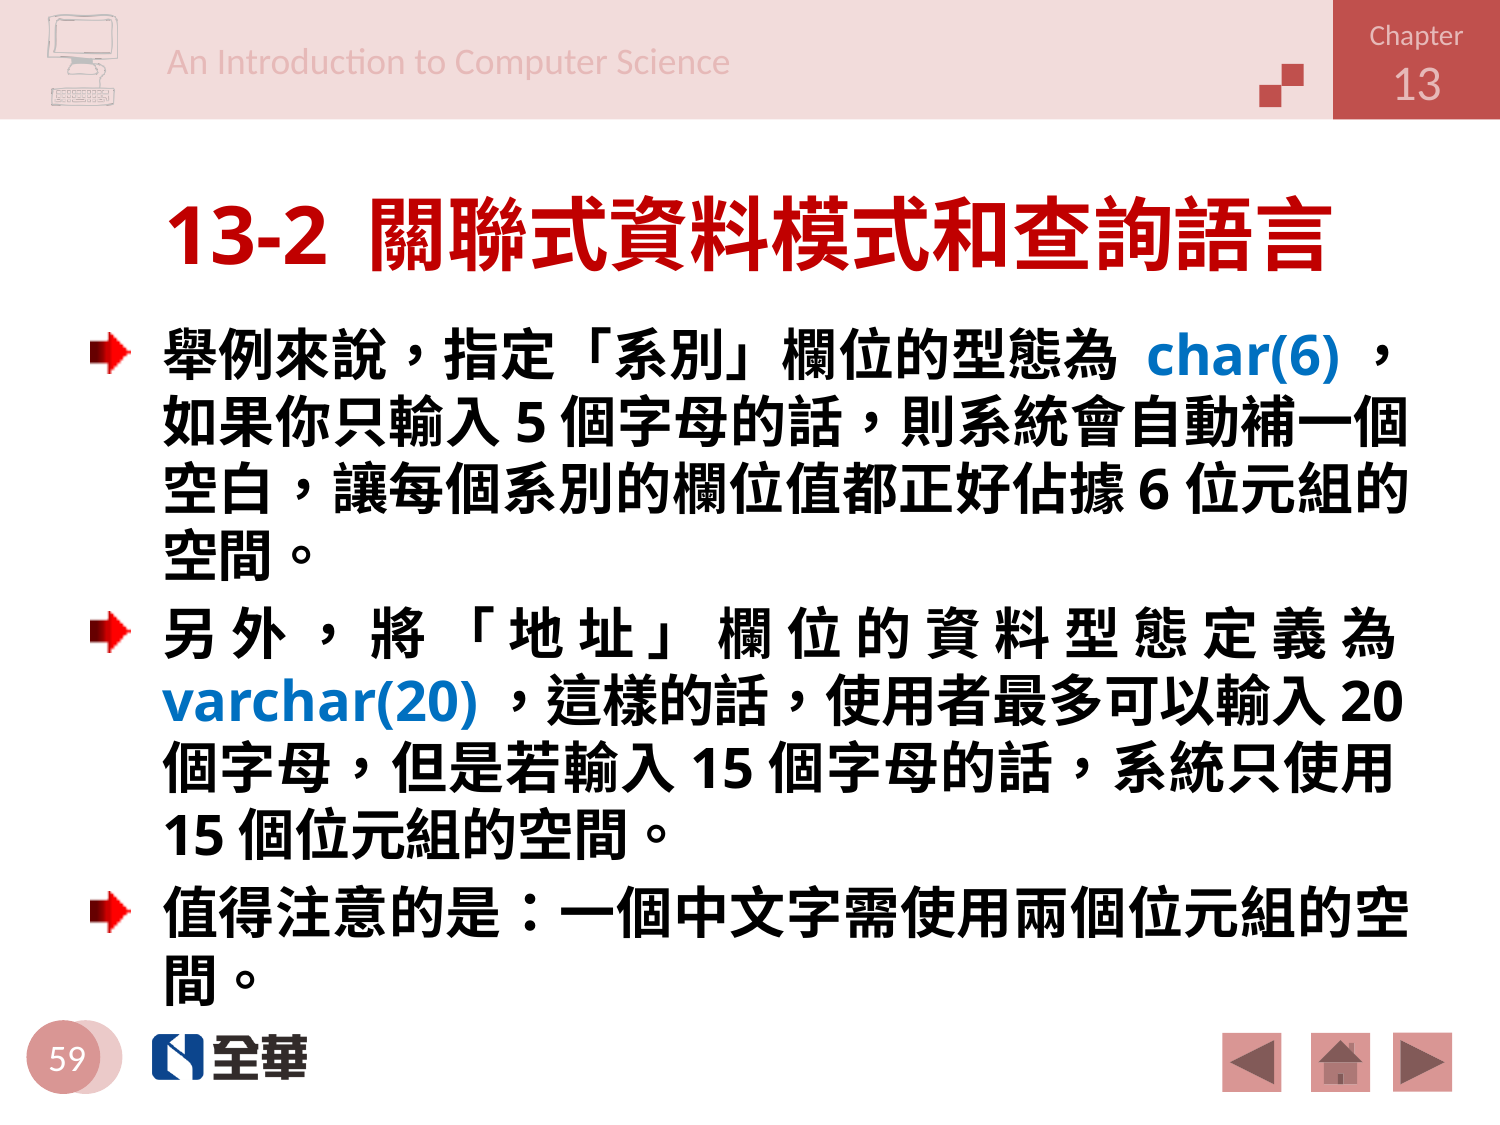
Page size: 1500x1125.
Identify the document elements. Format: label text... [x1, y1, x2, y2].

picture [90, 332, 131, 374]
picture [47, 14, 118, 106]
picture [90, 611, 131, 653]
title 13-2 關聯式資料模式和查詢語言 [75, 138, 1425, 311]
list 舉例來說，指定「系別」欄位的型態為 char(6)，如果你只輸入5個字母的話，則系統會自動補一個空白，讓每個系別的欄位值都正好佔據6位元組的空間。 另外，將「地址」欄位的資料型態定義為varchar(20)，這樣的話，使用者最多可以輸入20個字母，但是若輸入15個字母的話，系統只使用15個位元組的空間。 值得注意的是：一個中文字需使用兩個位元組的空間。 [75, 311, 1425, 1021]
picture [152, 1034, 307, 1080]
picture [90, 891, 131, 933]
